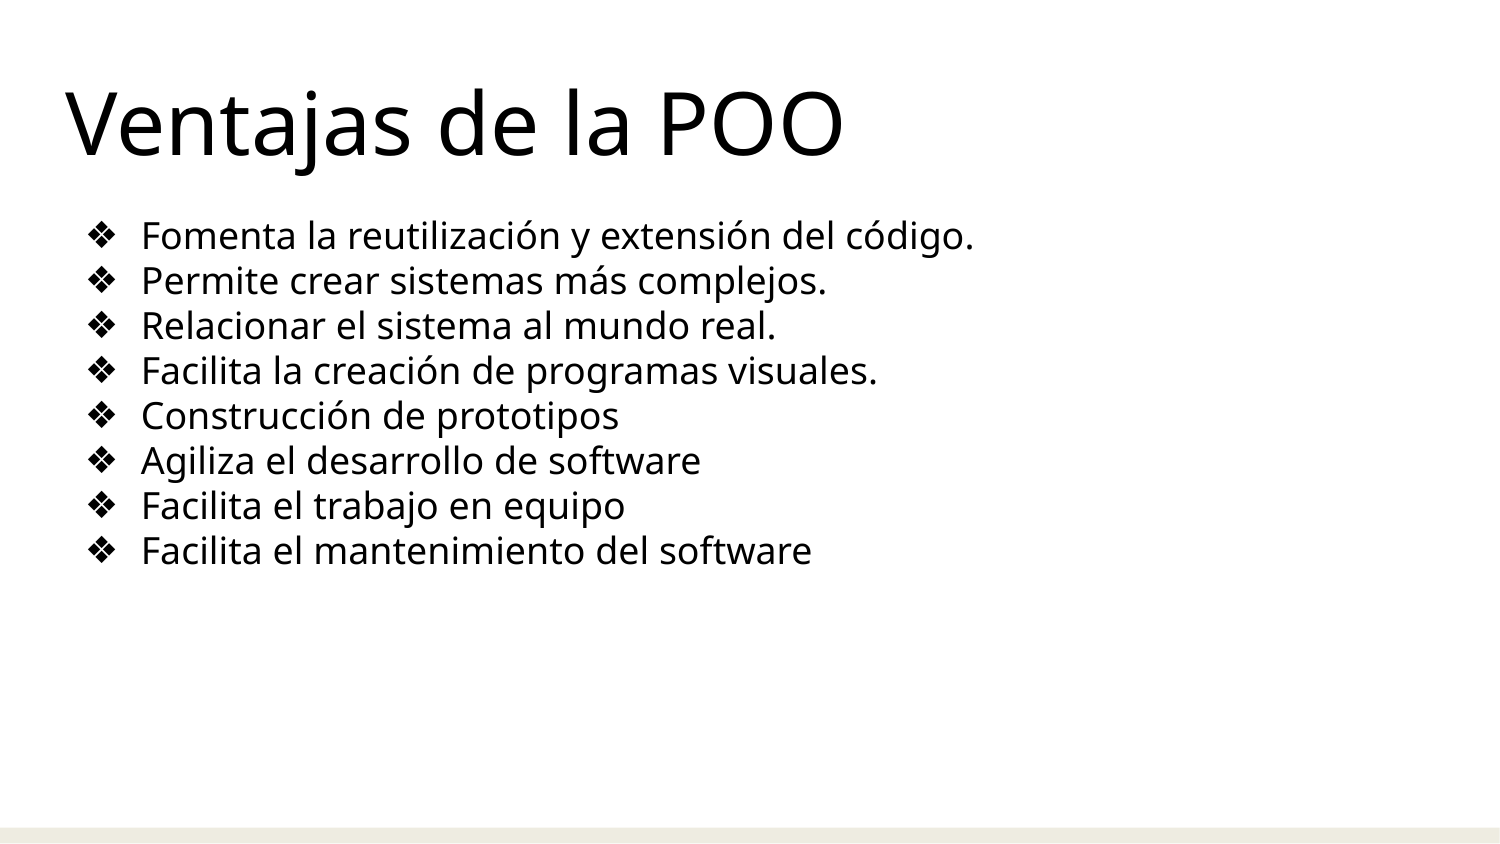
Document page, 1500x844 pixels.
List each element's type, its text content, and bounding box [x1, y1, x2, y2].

text_box Ventajas de la POO [51, 51, 1449, 188]
text_box Fomenta la reutilización y extensión del código. Permite crear sistemas más complejos. Relacionar el sistema al mundo real. Facilita la creación de programas visuales. Construcción de prototipos Agiliza el desarrollo de software Facilita el trabajo en equipo Facilita el mantenimiento del software [51, 196, 1449, 747]
